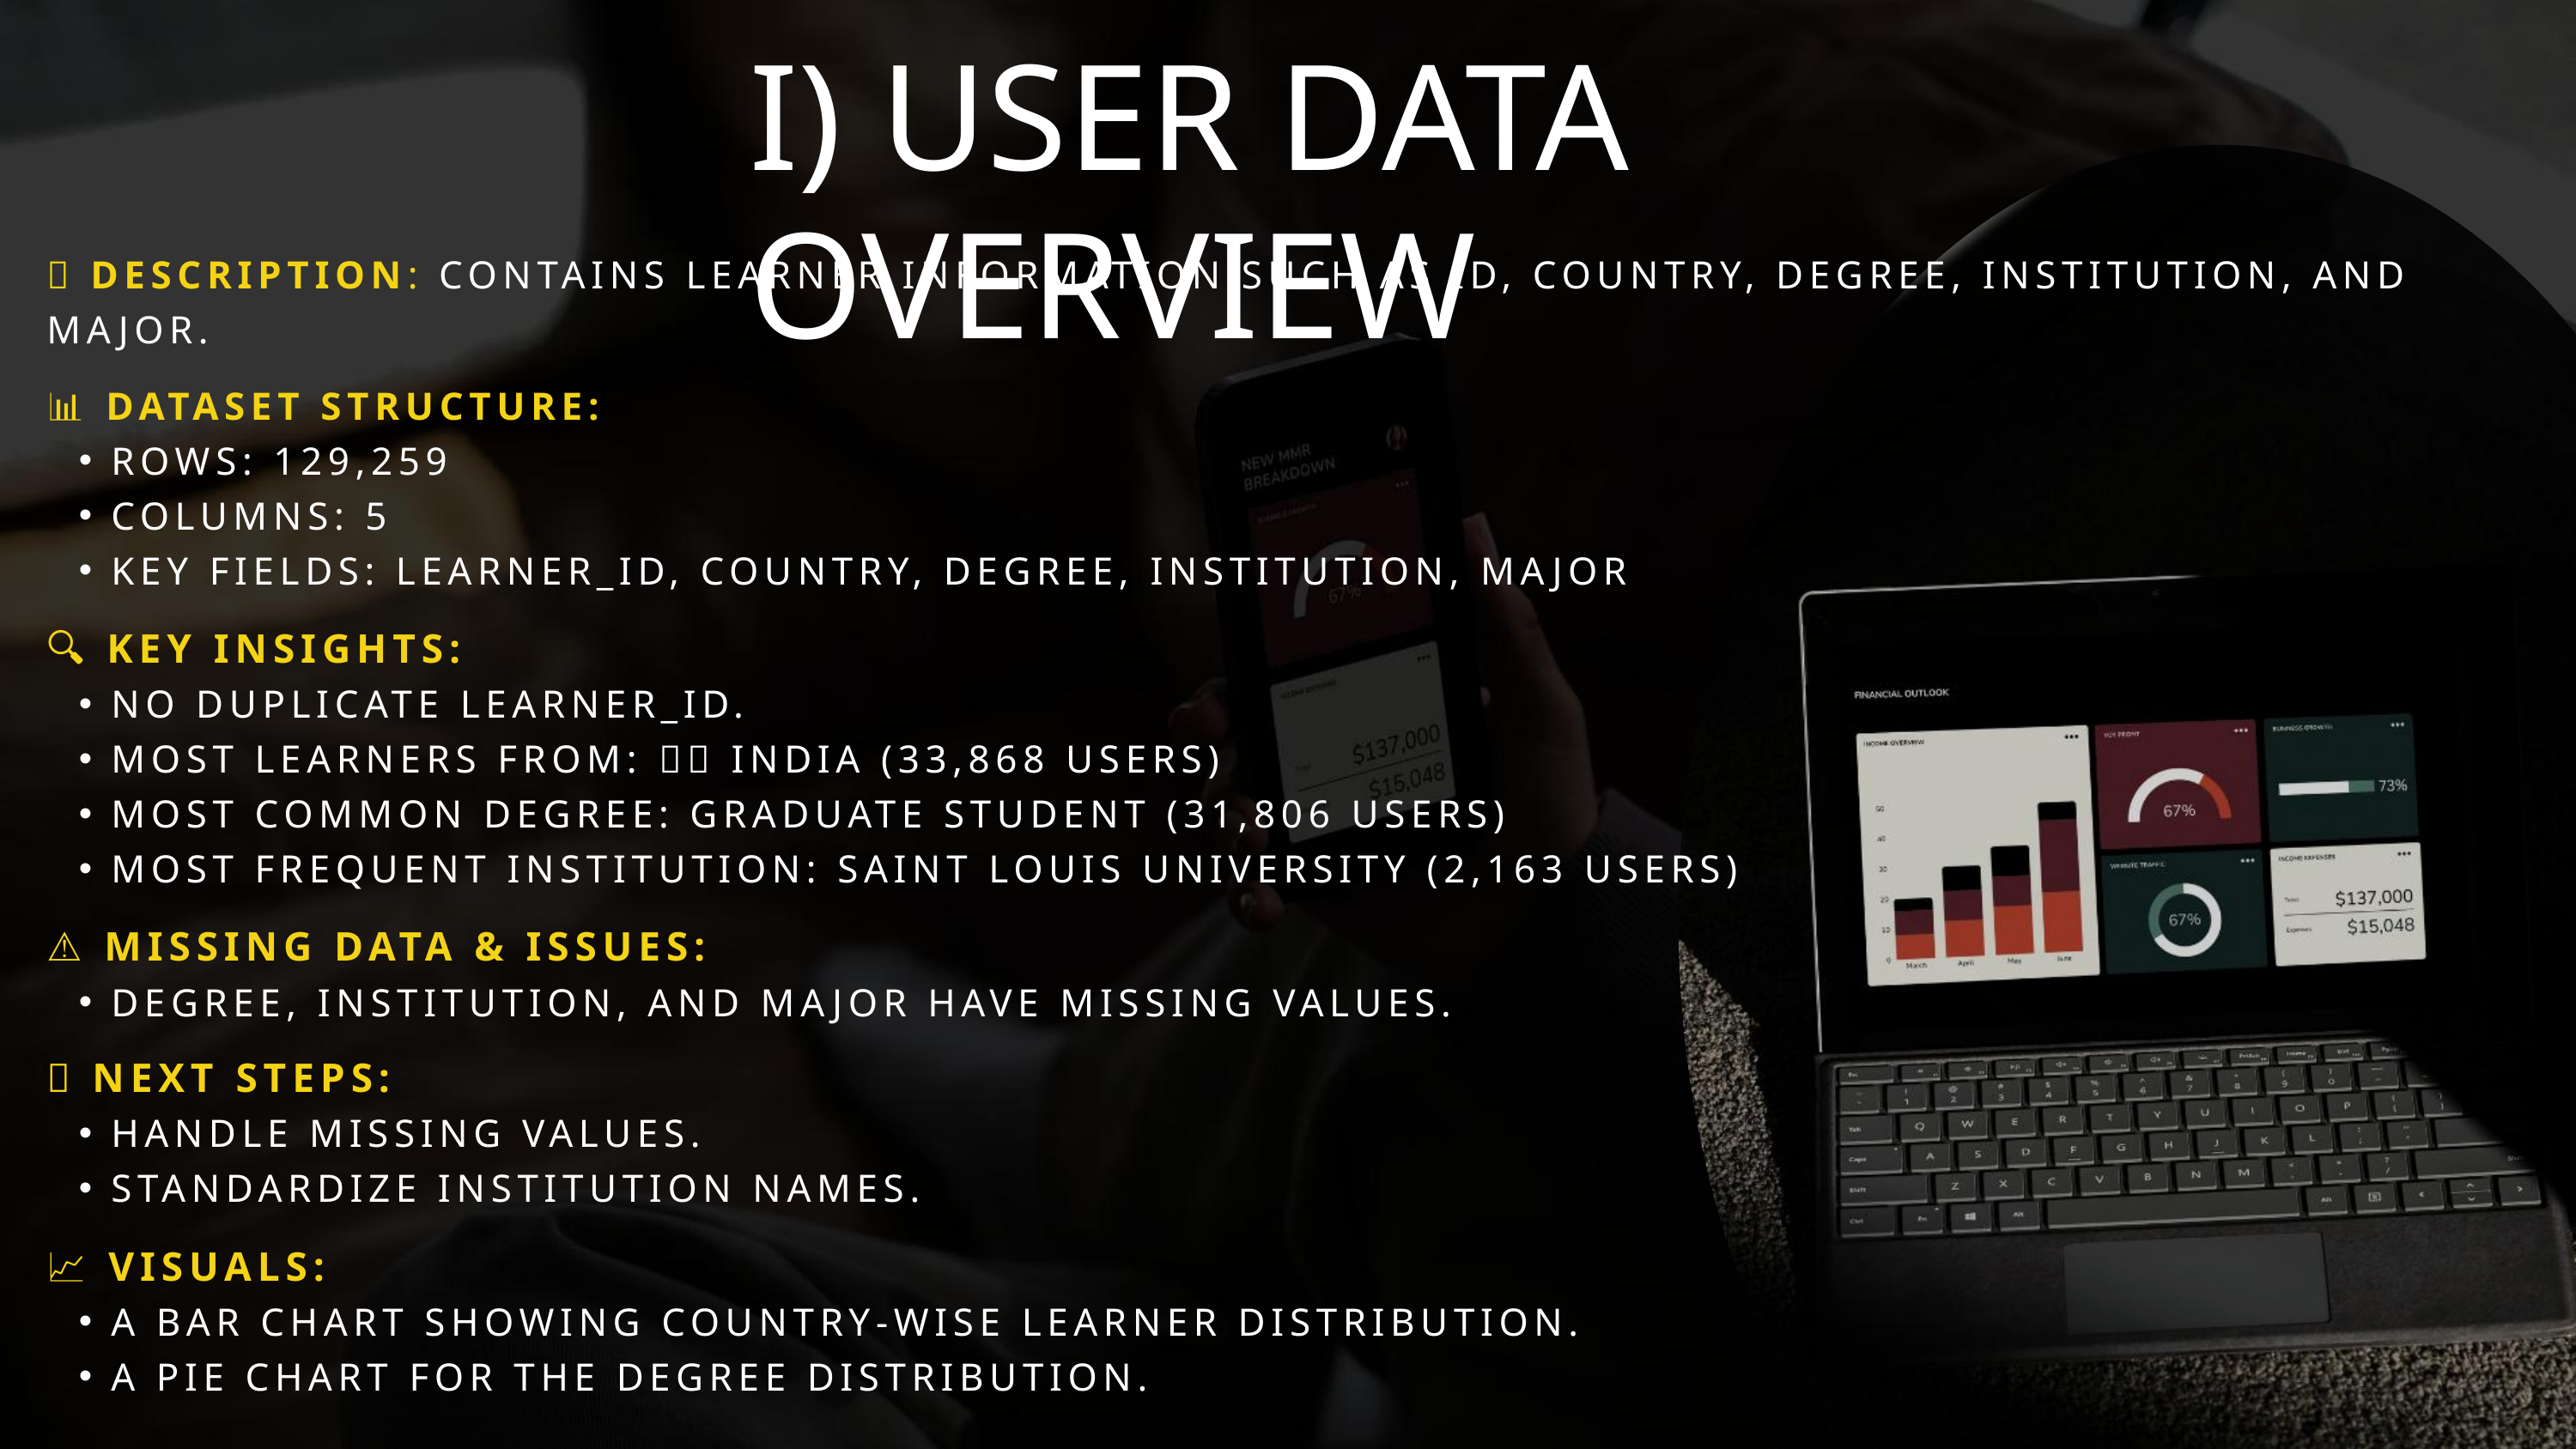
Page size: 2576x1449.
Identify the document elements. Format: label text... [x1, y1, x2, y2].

text_box I) USER DATA OVERVIEW [749, 31, 1827, 368]
text_box [0, 0, 2576, 1449]
text_box 📌 DESCRIPTION: CONTAINS LEARNER INFORMATION SUCH AS ID, COUNTRY, DEGREE, INSTITUTION, AND MAJOR. 📊 DATASET STRUCTURE: ROWS: 129,259 COLUMNS: 5 KEY FIELDS: LEARNER_ID, COUNTRY, DEGREE, INSTITUTION, MAJOR 🔍 KEY INSIGHTS: NO DUPLICATE LEARNER_ID. MOST LEARNERS FROM: 🇮🇳 INDIA (33,868 USERS) MOST COMMON DEGREE: GRADUATE STUDENT (31,806 USERS) MOST FREQUENT INSTITUTION: SAINT LOUIS UNIVERSITY (2,163 USERS) ⚠️ MISSING DATA & ISSUES: DEGREE, INSTITUTION, AND MAJOR HAVE MISSING VALUES. ✅ NEXT STEPS: HANDLE MISSING VALUES. STANDARDIZE INSTITUTION NAMES. 📈 VISUALS: A BAR CHART SHOWING COUNTRY-WISE LEARNER DISTRIBUTION. A PIE CHART FOR THE DEGREE DISTRIBUTION. [46, 217, 1673, 1449]
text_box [1678, 144, 2576, 1449]
